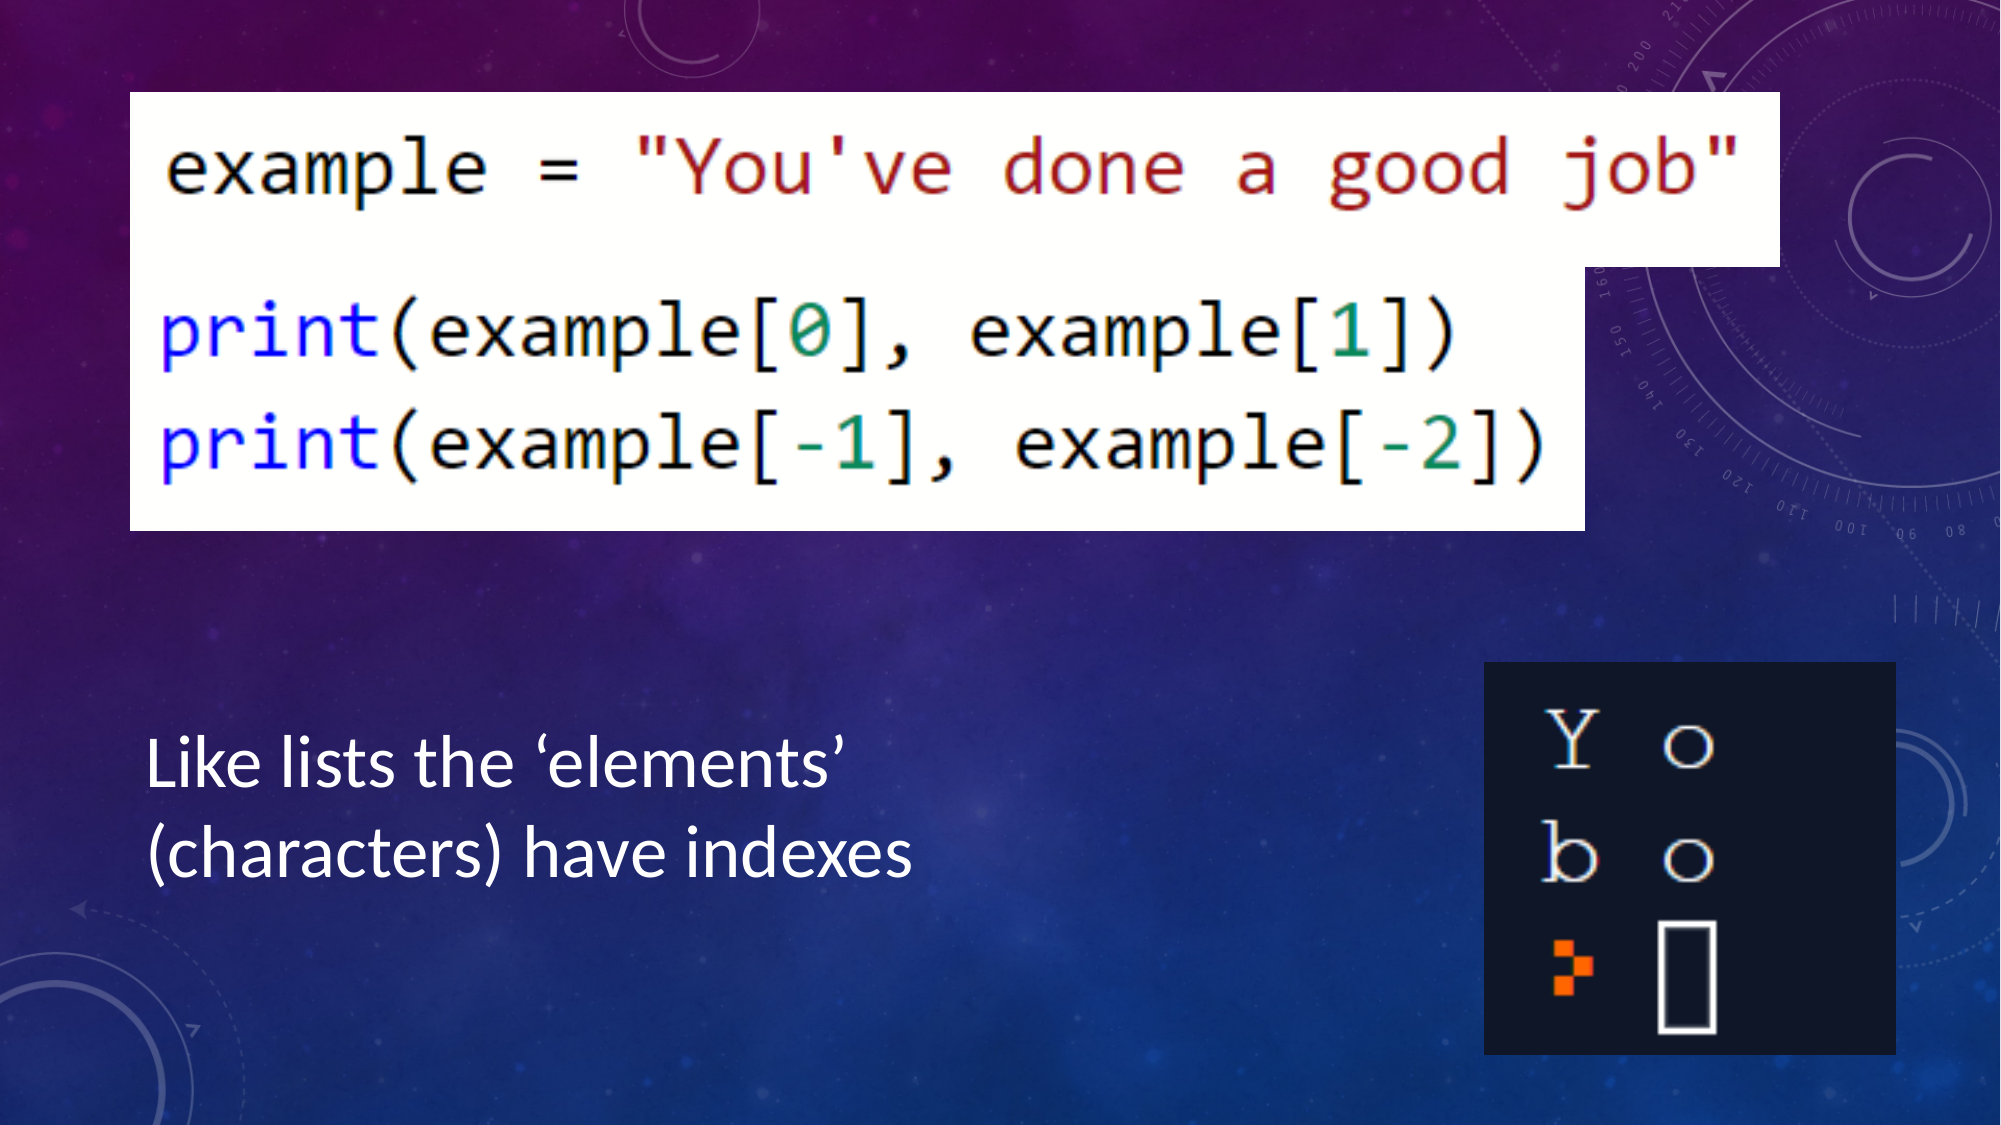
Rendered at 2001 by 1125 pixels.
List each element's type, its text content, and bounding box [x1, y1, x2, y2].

picture [0, 0, 2001, 1125]
text_box Like lists the ‘elements’ (characters) have indexes [130, 704, 1135, 900]
